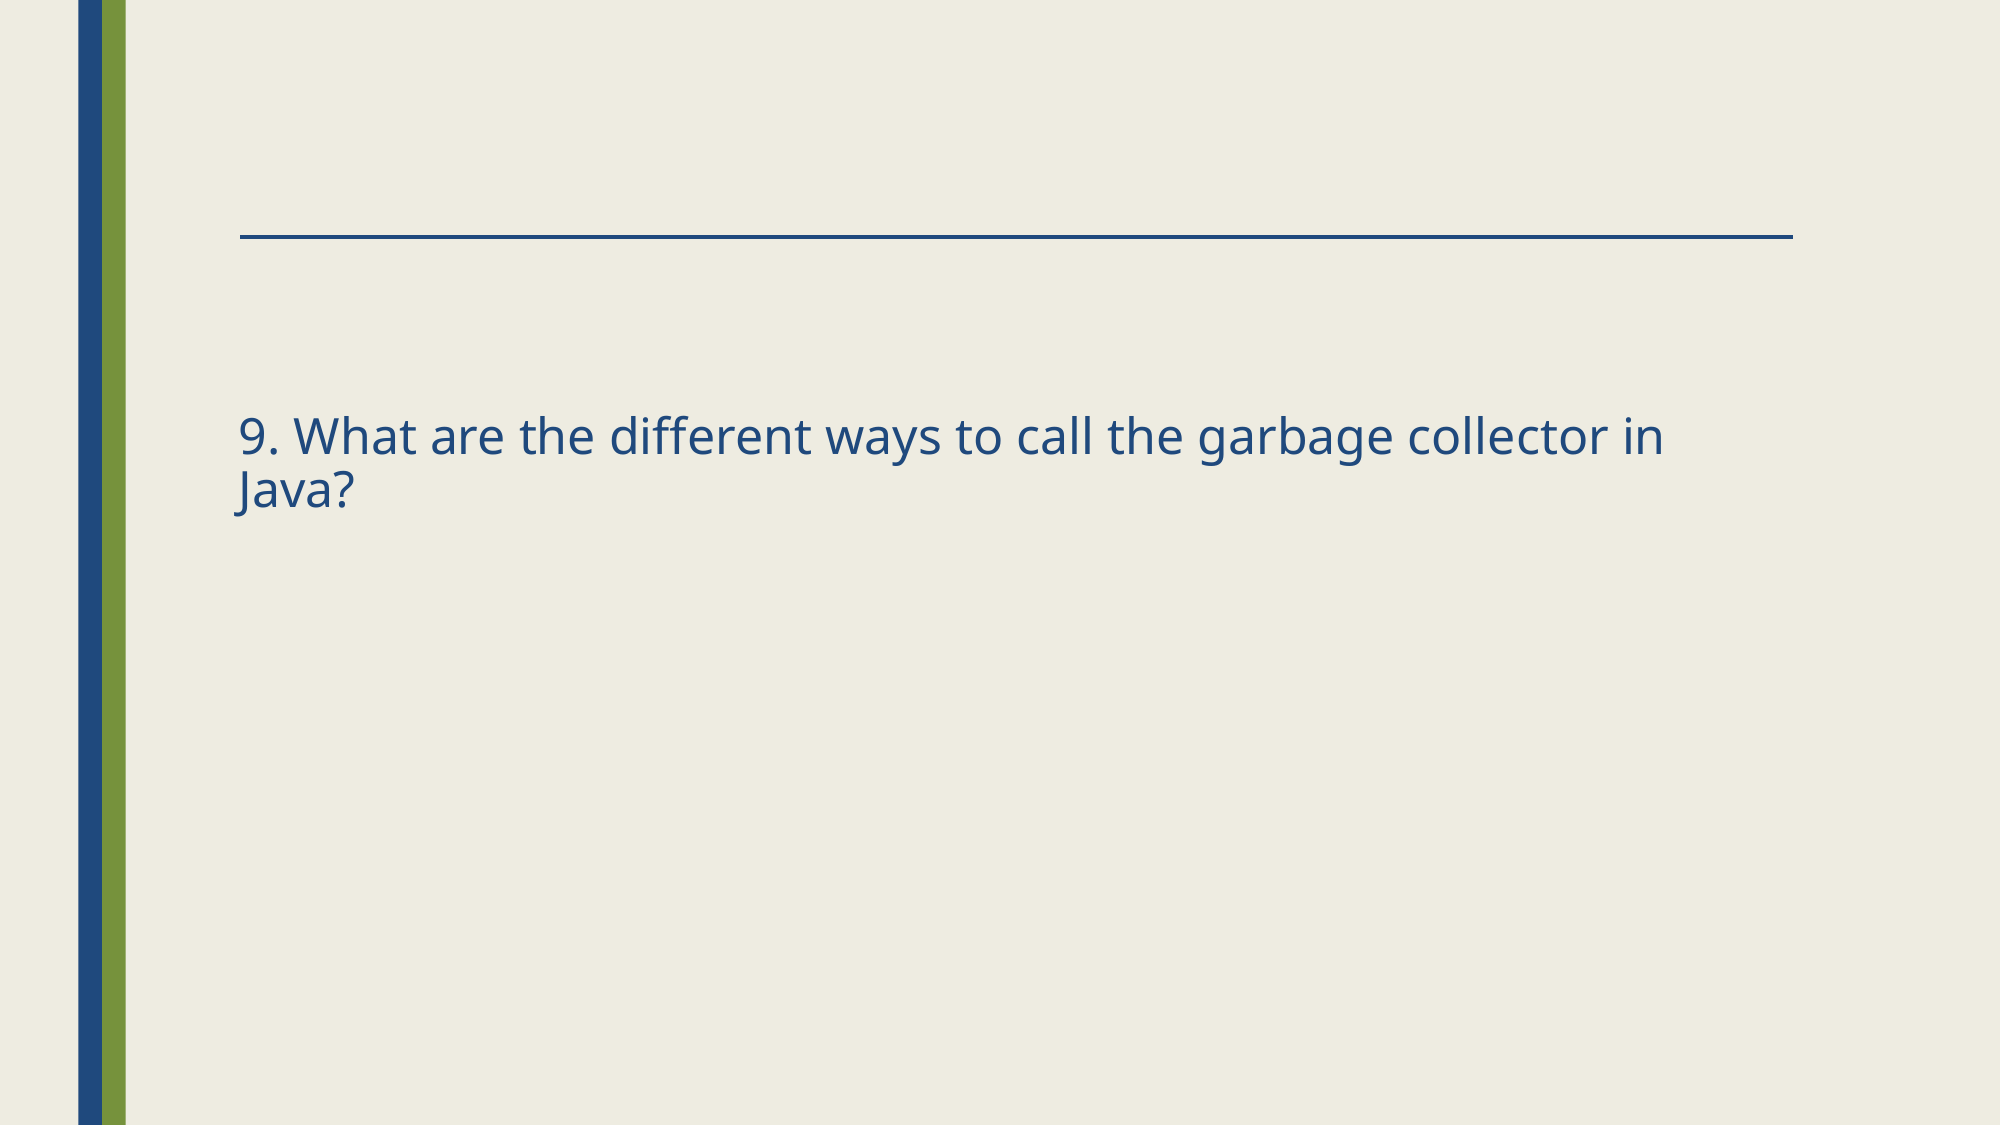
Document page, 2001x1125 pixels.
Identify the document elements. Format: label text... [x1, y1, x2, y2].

title 9. What are the different ways to call the garbage collector in Java? [223, 404, 1799, 523]
